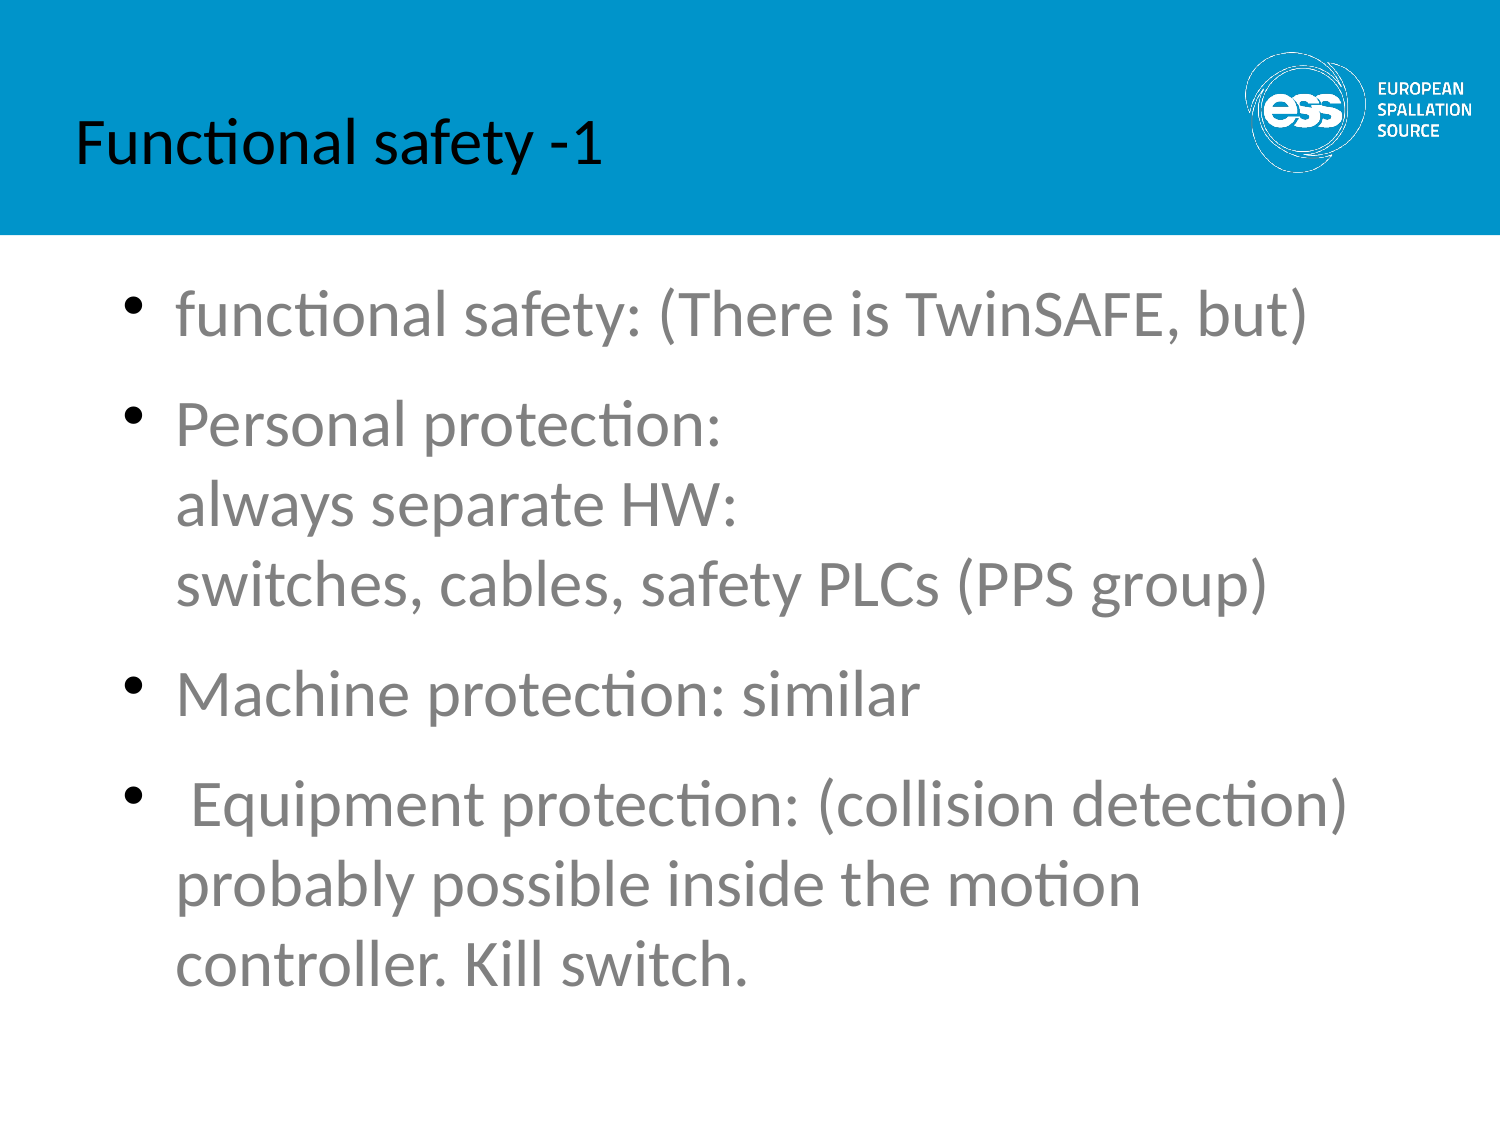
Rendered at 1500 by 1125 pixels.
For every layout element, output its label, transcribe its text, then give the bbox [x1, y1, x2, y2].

text_box functional safety: (There is TwinSAFE, but) Personal protection: always separate HW: switches, cables, safety PLCs (PPS group) Machine protection: similar Equipment protection: (collision detection) probably possible inside the motion controller. Kill switch. [90, 262, 1441, 1005]
picture [1423, 83, 1430, 94]
picture [1389, 104, 1393, 115]
picture [1264, 94, 1342, 127]
picture [1436, 104, 1444, 115]
picture [1409, 104, 1415, 115]
picture [1379, 83, 1385, 94]
picture [1418, 104, 1423, 115]
picture [1443, 86, 1450, 93]
picture [1422, 125, 1428, 134]
title Functional safety -1 [74, 45, 1247, 233]
picture [1454, 83, 1458, 94]
picture [1400, 83, 1407, 94]
picture [1432, 125, 1438, 136]
picture [1398, 109, 1406, 115]
